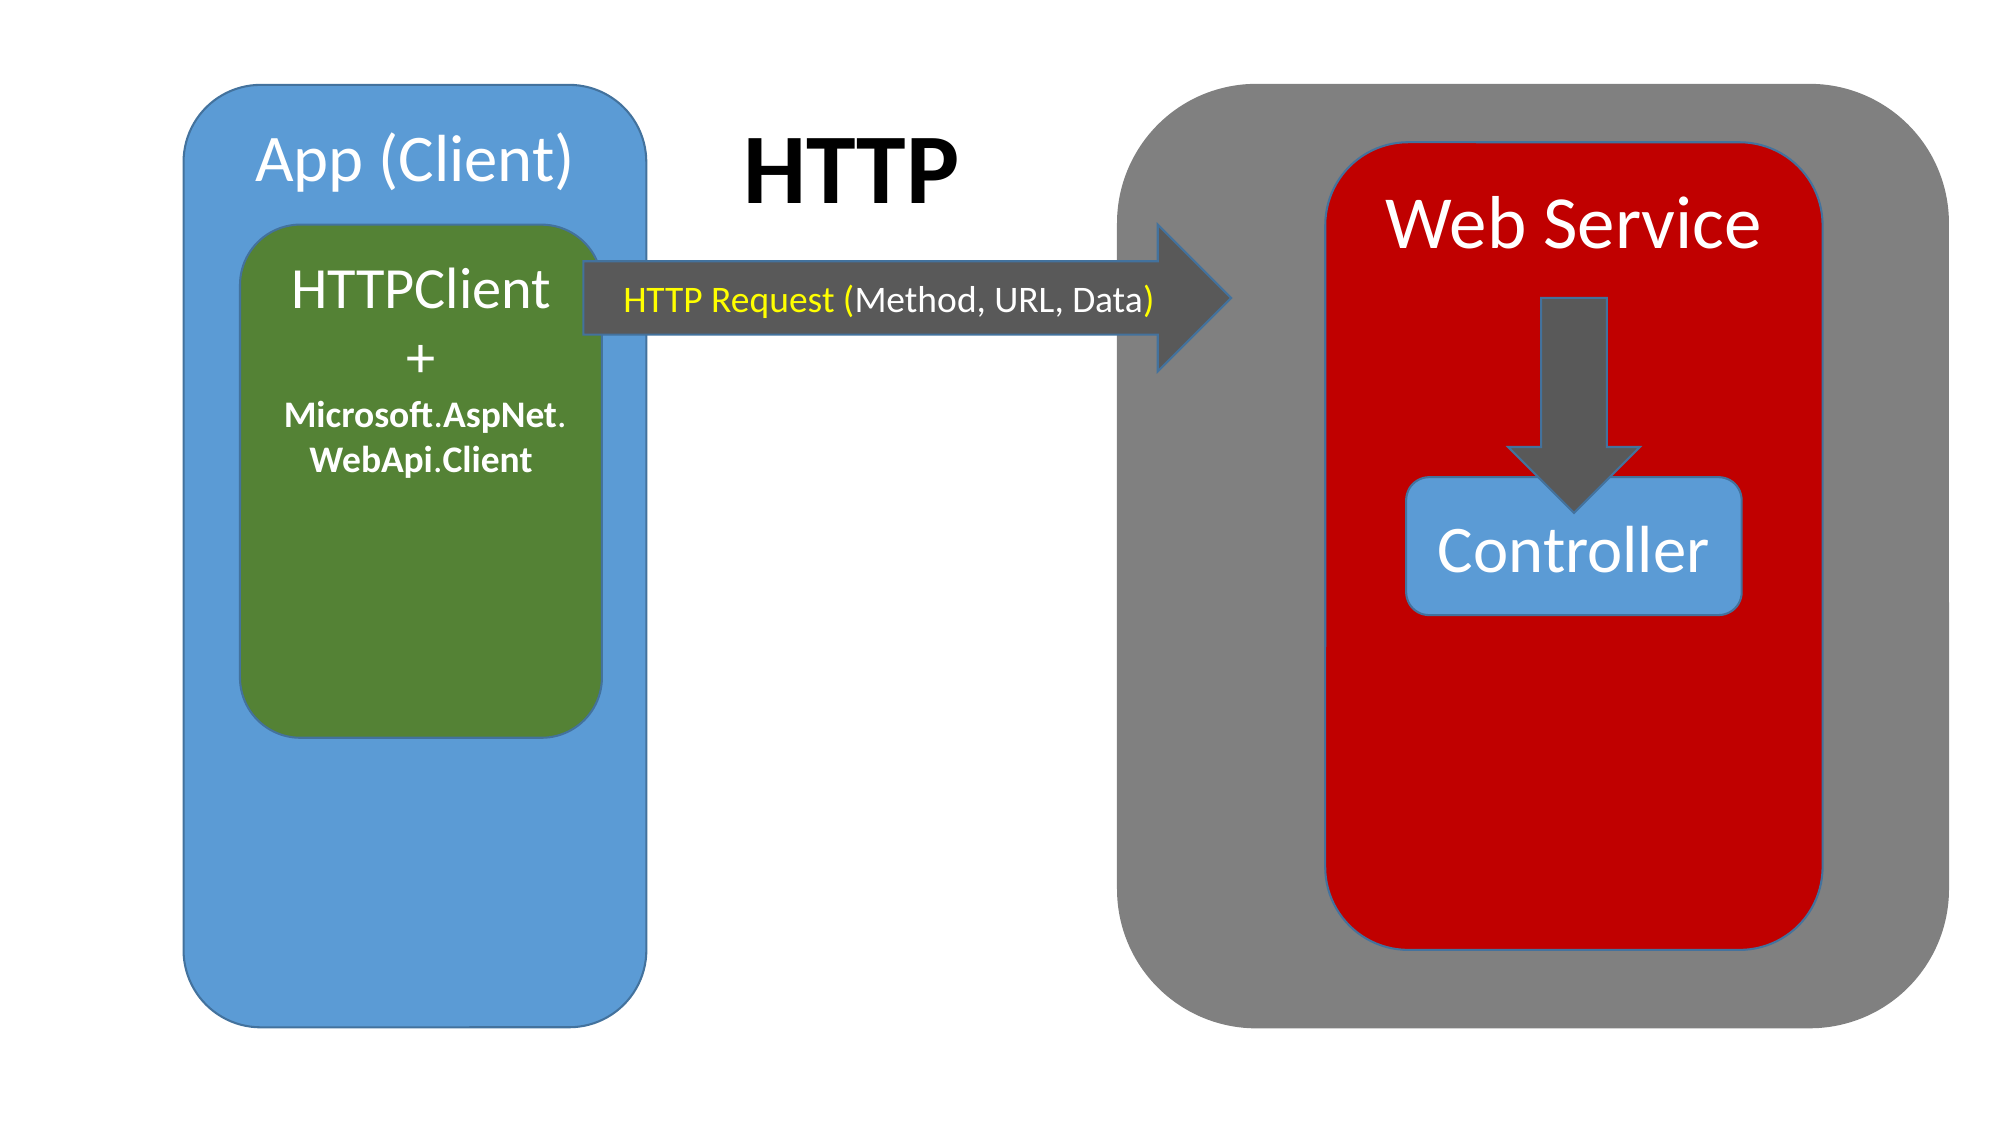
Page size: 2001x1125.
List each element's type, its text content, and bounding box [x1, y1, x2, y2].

text_box HTTP [728, 95, 975, 231]
text_box Web Service [1324, 141, 1824, 951]
text_box [1116, 83, 1950, 1029]
text_box HTTP Request (Method, URL, Data) [582, 222, 1233, 374]
text_box HTTPClient + Microsoft.AspNet.WebApi.Client [238, 223, 603, 739]
text_box Controller [1405, 476, 1743, 617]
text_box [1505, 296, 1643, 515]
text_box App (Client) [182, 83, 648, 1029]
